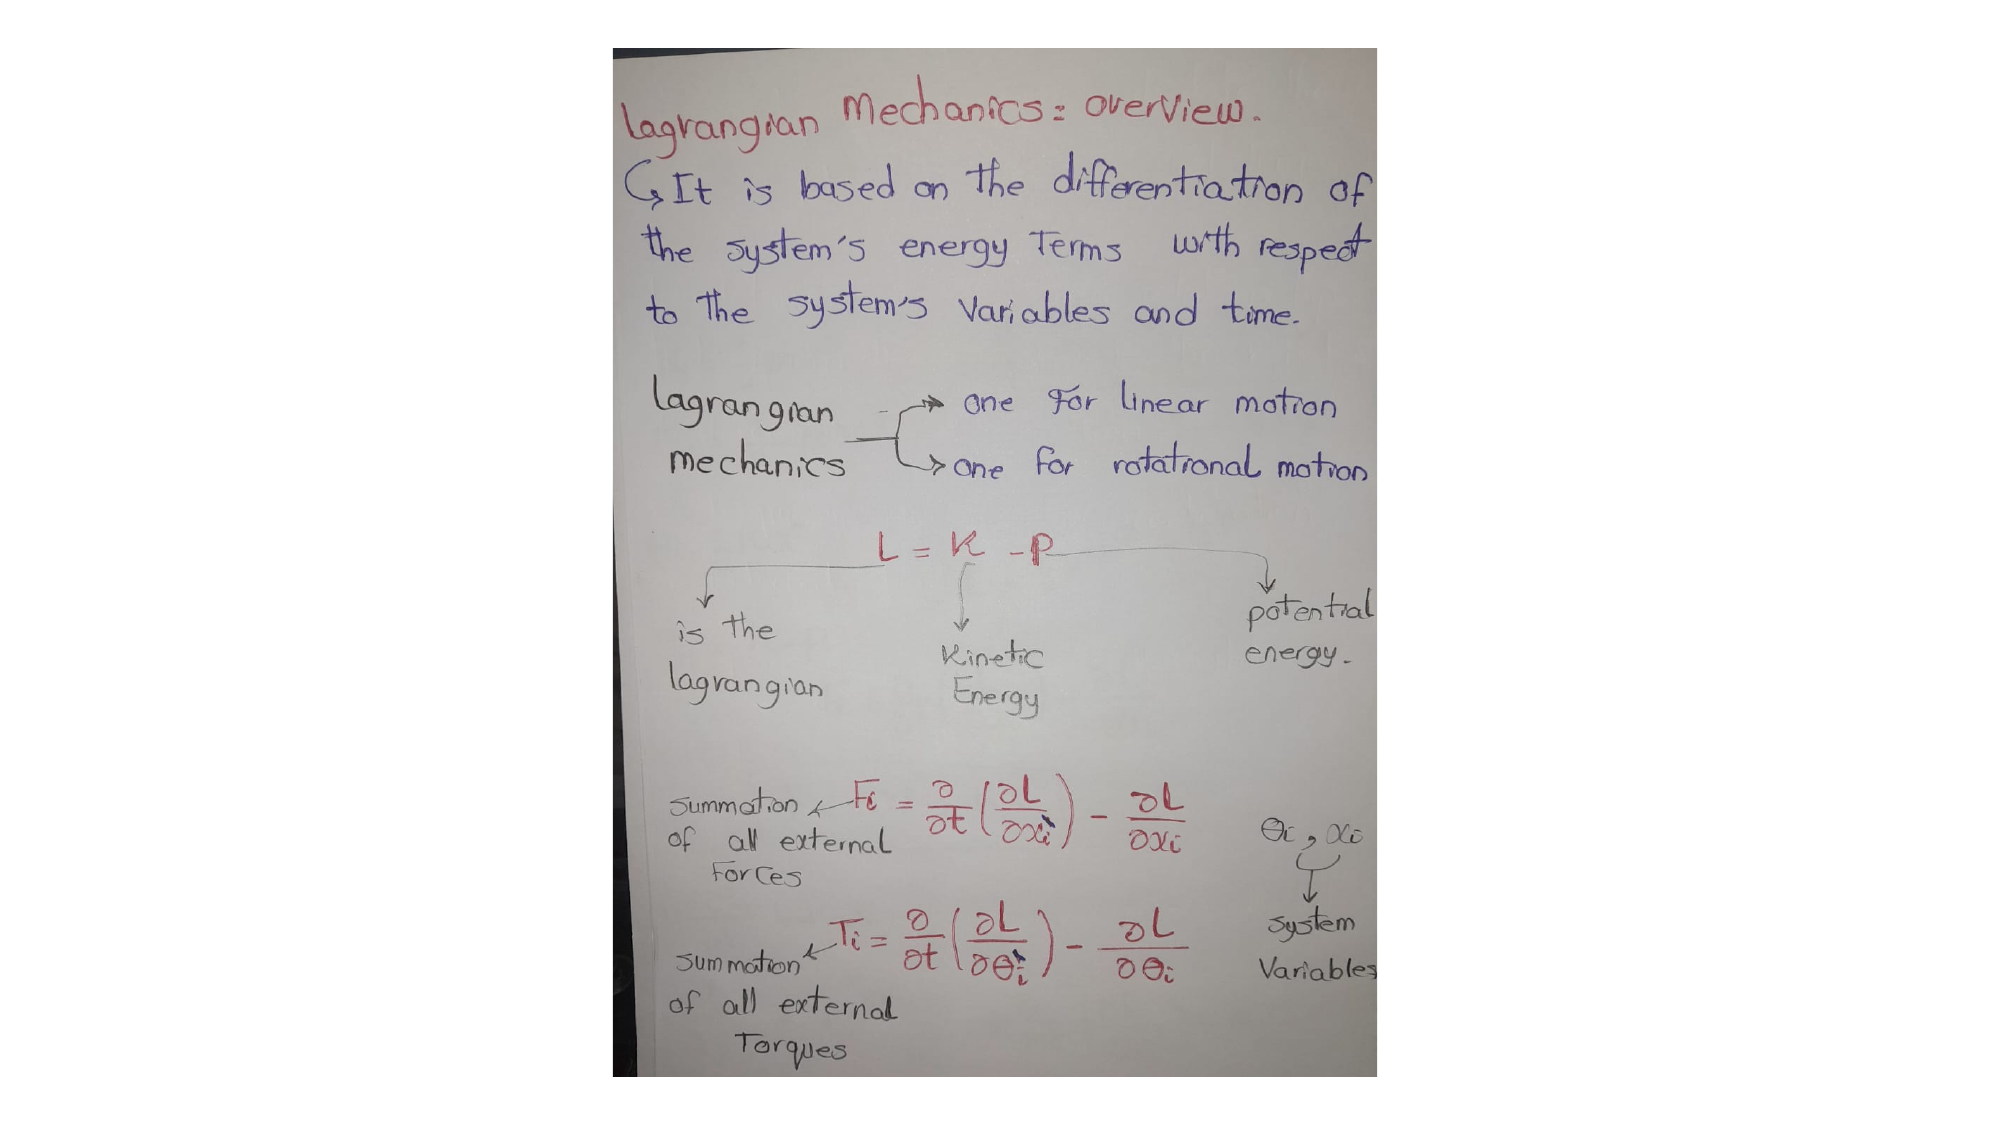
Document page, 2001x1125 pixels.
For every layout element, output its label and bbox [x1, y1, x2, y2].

picture [612, 48, 1378, 1077]
